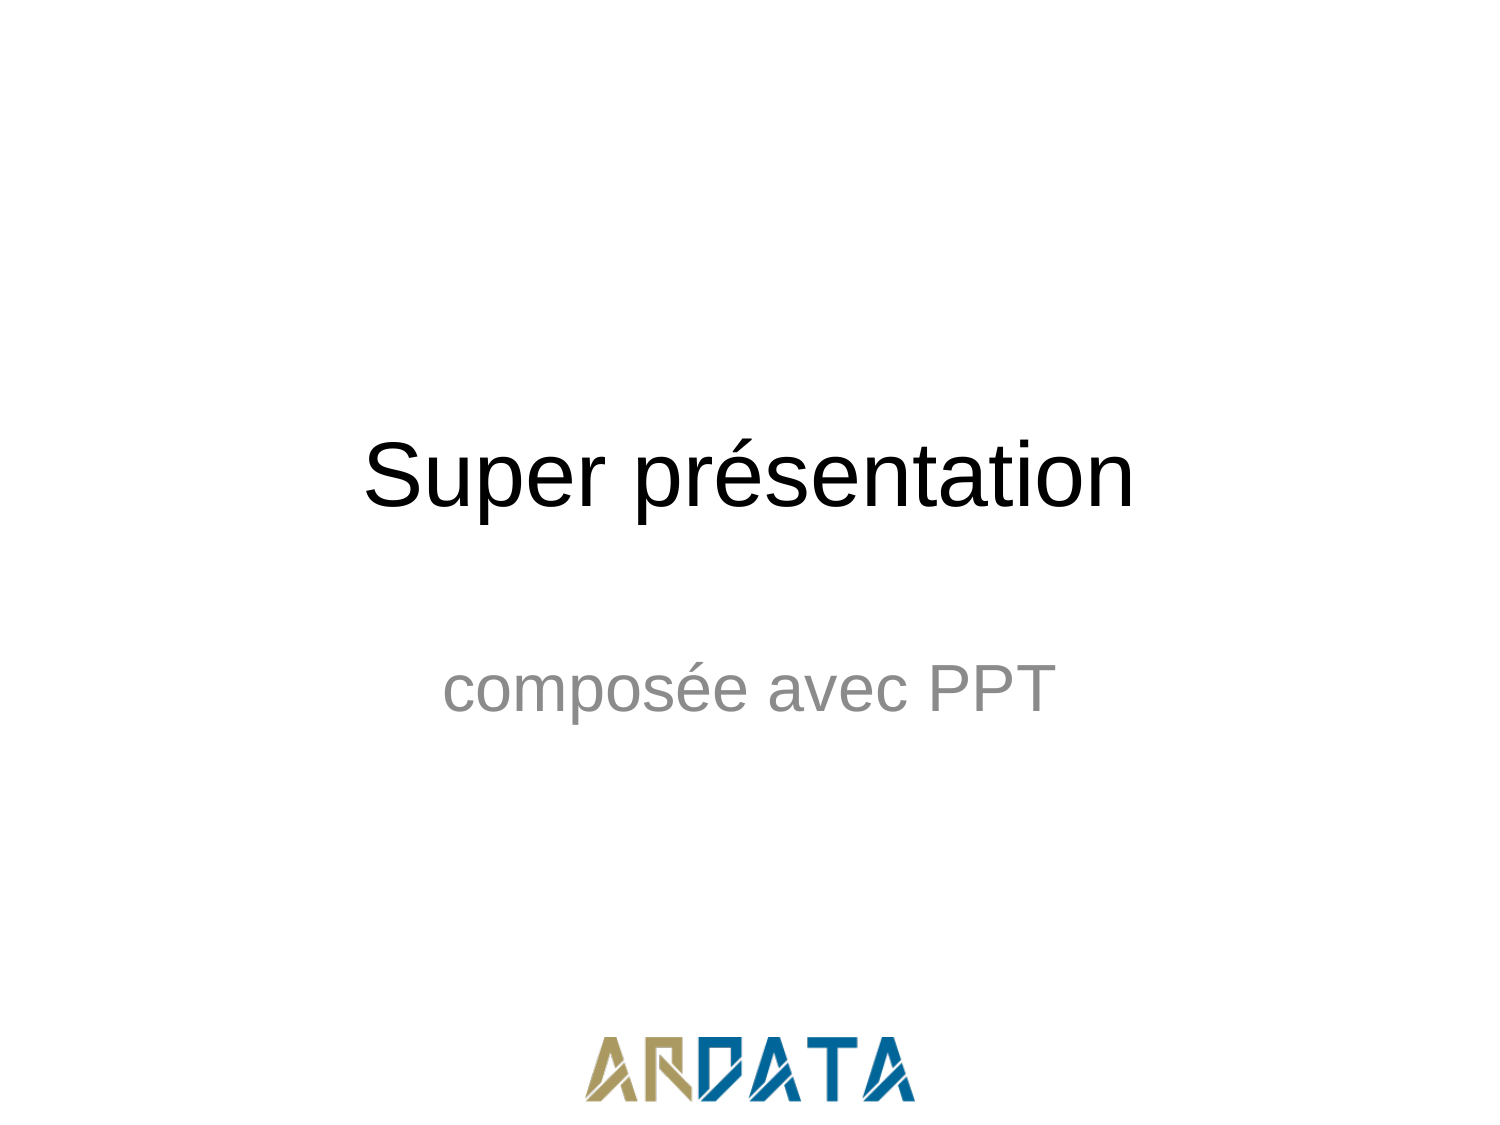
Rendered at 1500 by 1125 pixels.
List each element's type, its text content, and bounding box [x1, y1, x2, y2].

title Super présentation [112, 349, 1388, 591]
picture [585, 1037, 915, 1102]
subtitle composée avec PPT [225, 637, 1275, 925]
